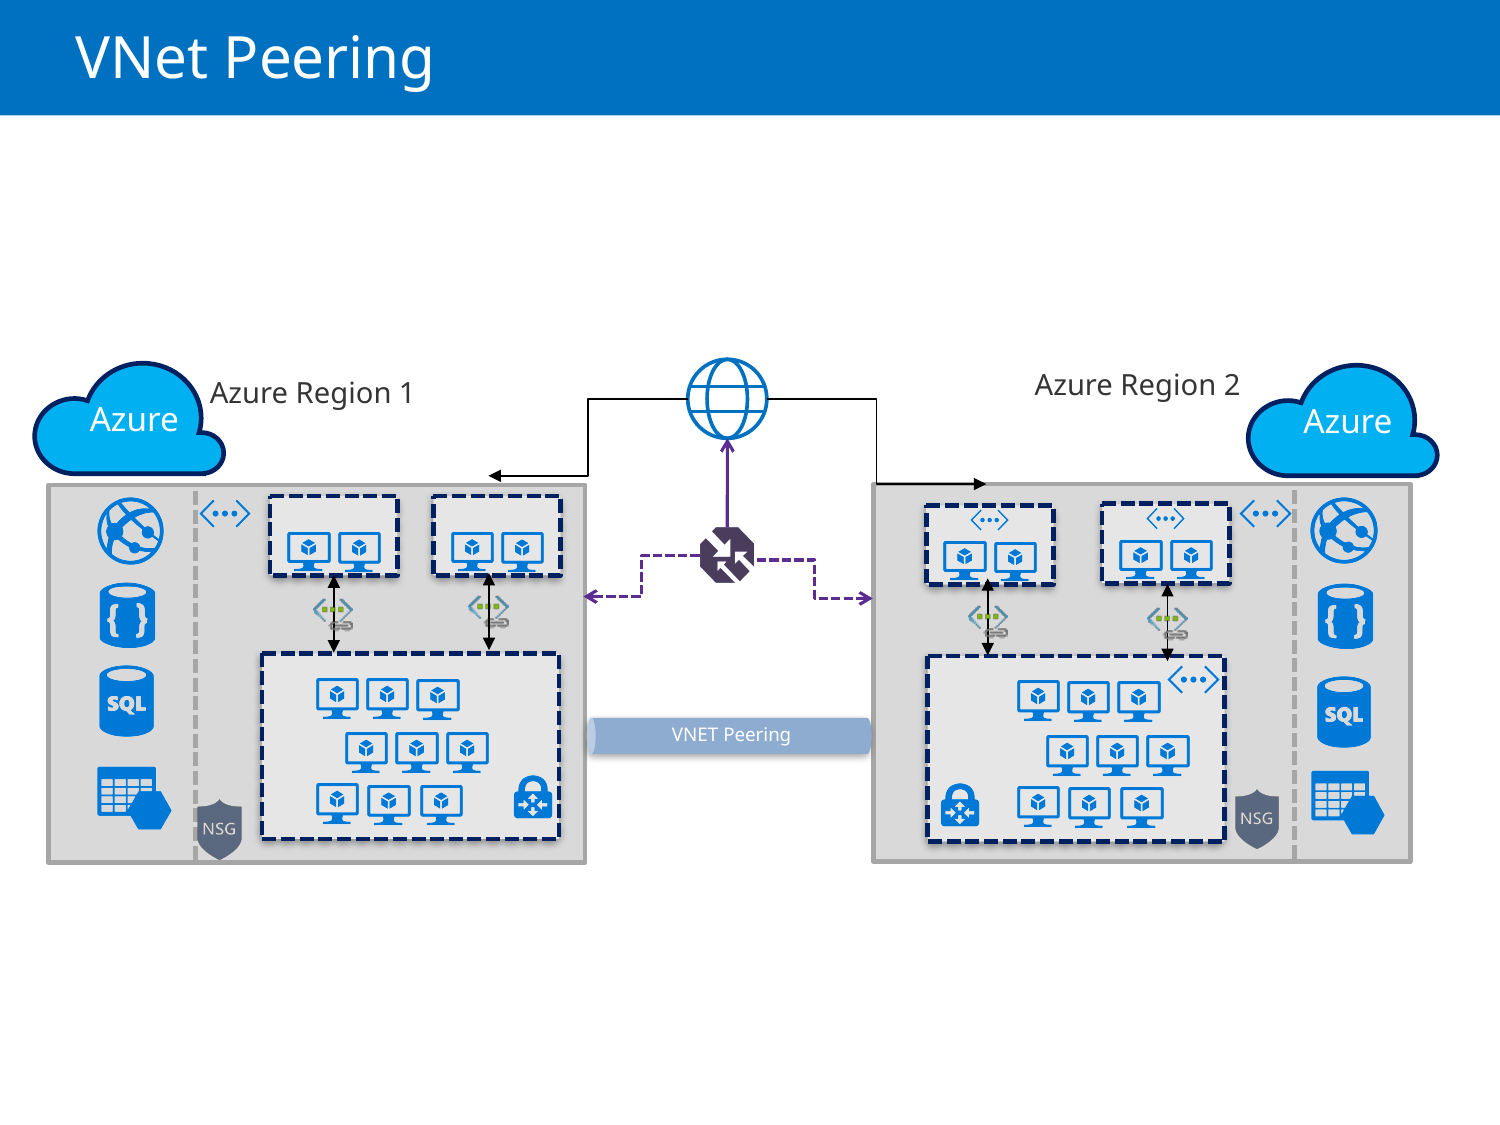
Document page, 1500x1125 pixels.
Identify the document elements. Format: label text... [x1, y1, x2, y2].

title VNet Peering [75, 0, 1351, 122]
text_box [34, 354, 1448, 863]
